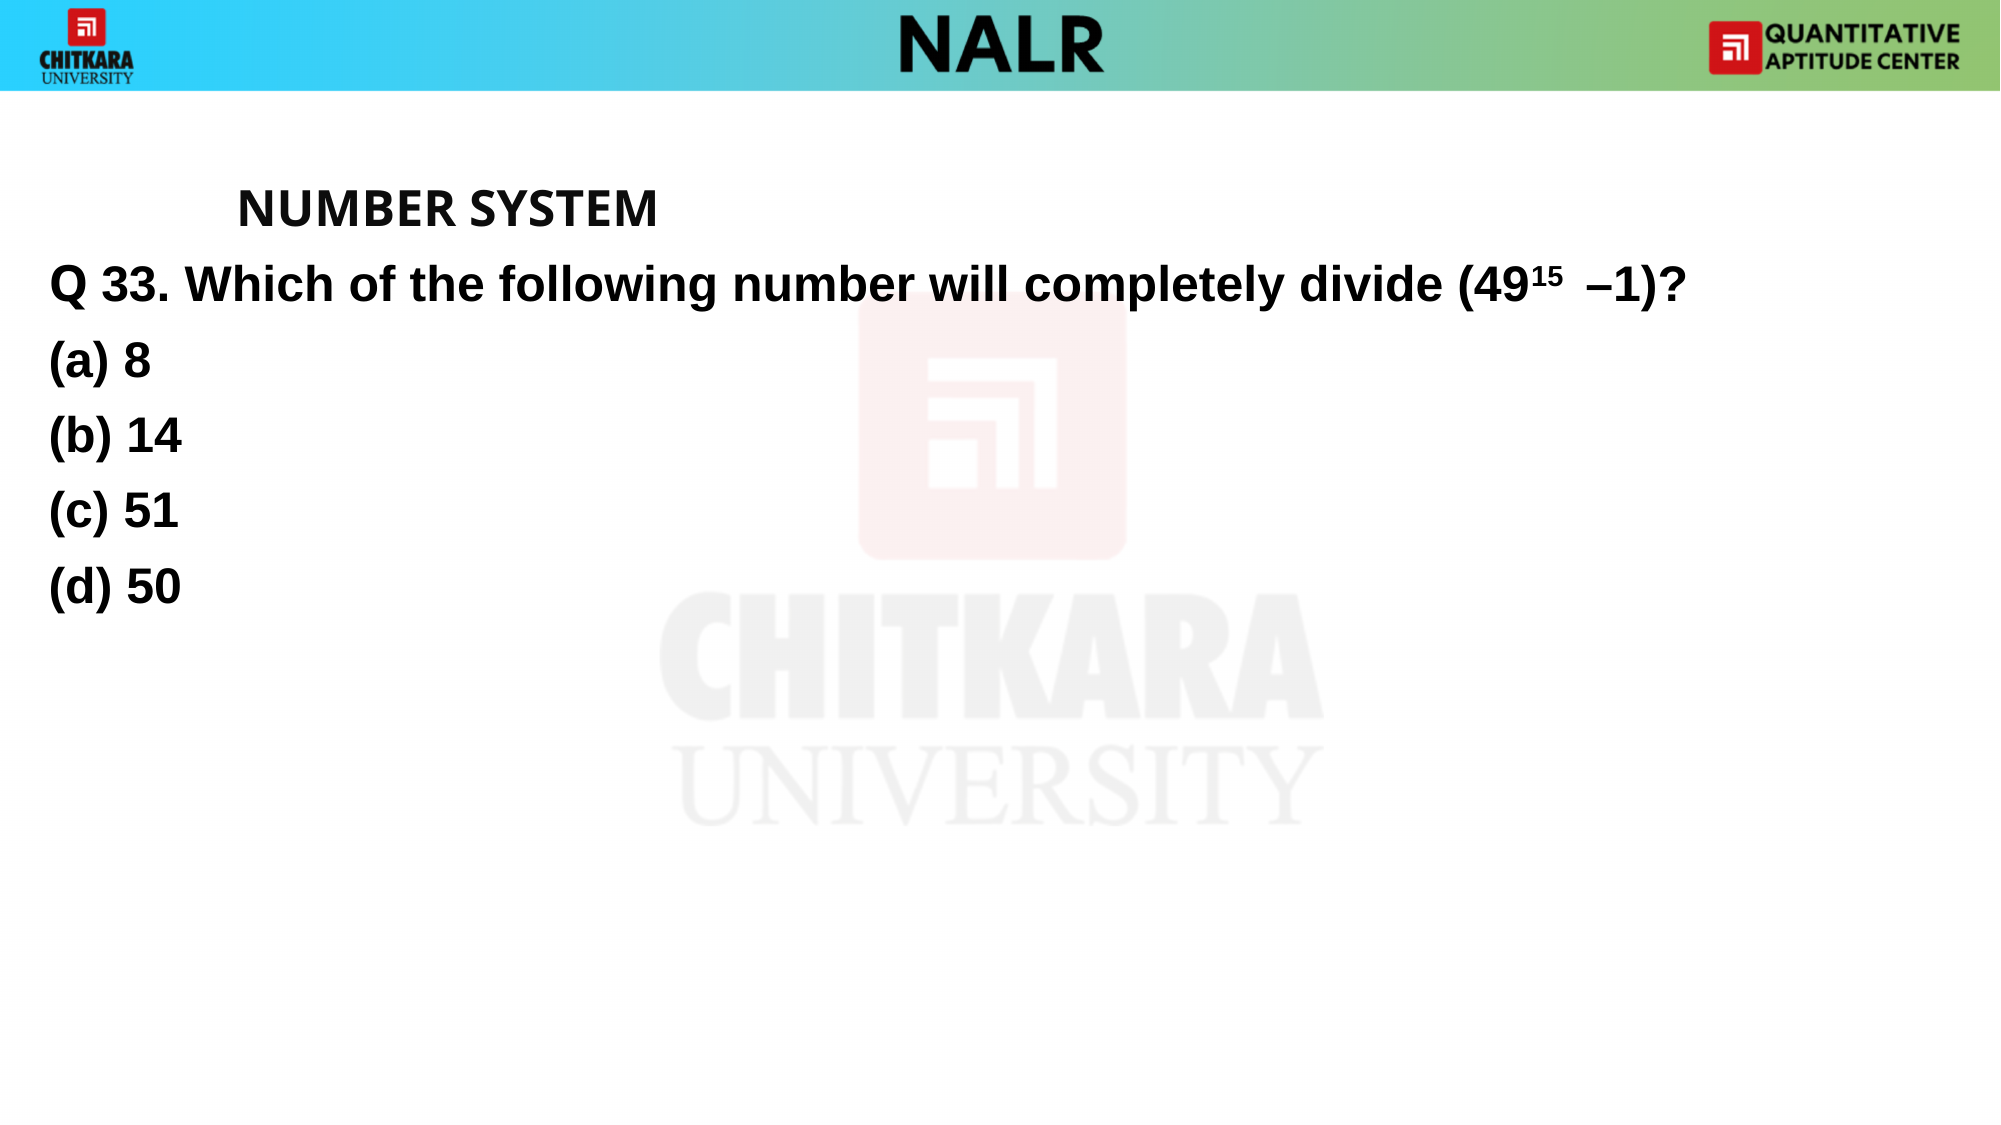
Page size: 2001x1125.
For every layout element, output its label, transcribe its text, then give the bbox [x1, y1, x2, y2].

text_box NUMBER SYSTEM Q 33. Which of the following number will completely divide (4915 –1)? 8 (b) 14 (c) 51 (d) 50 [33, 175, 1959, 1053]
title [41, 31, 1959, 142]
picture [0, 0, 2000, 1125]
